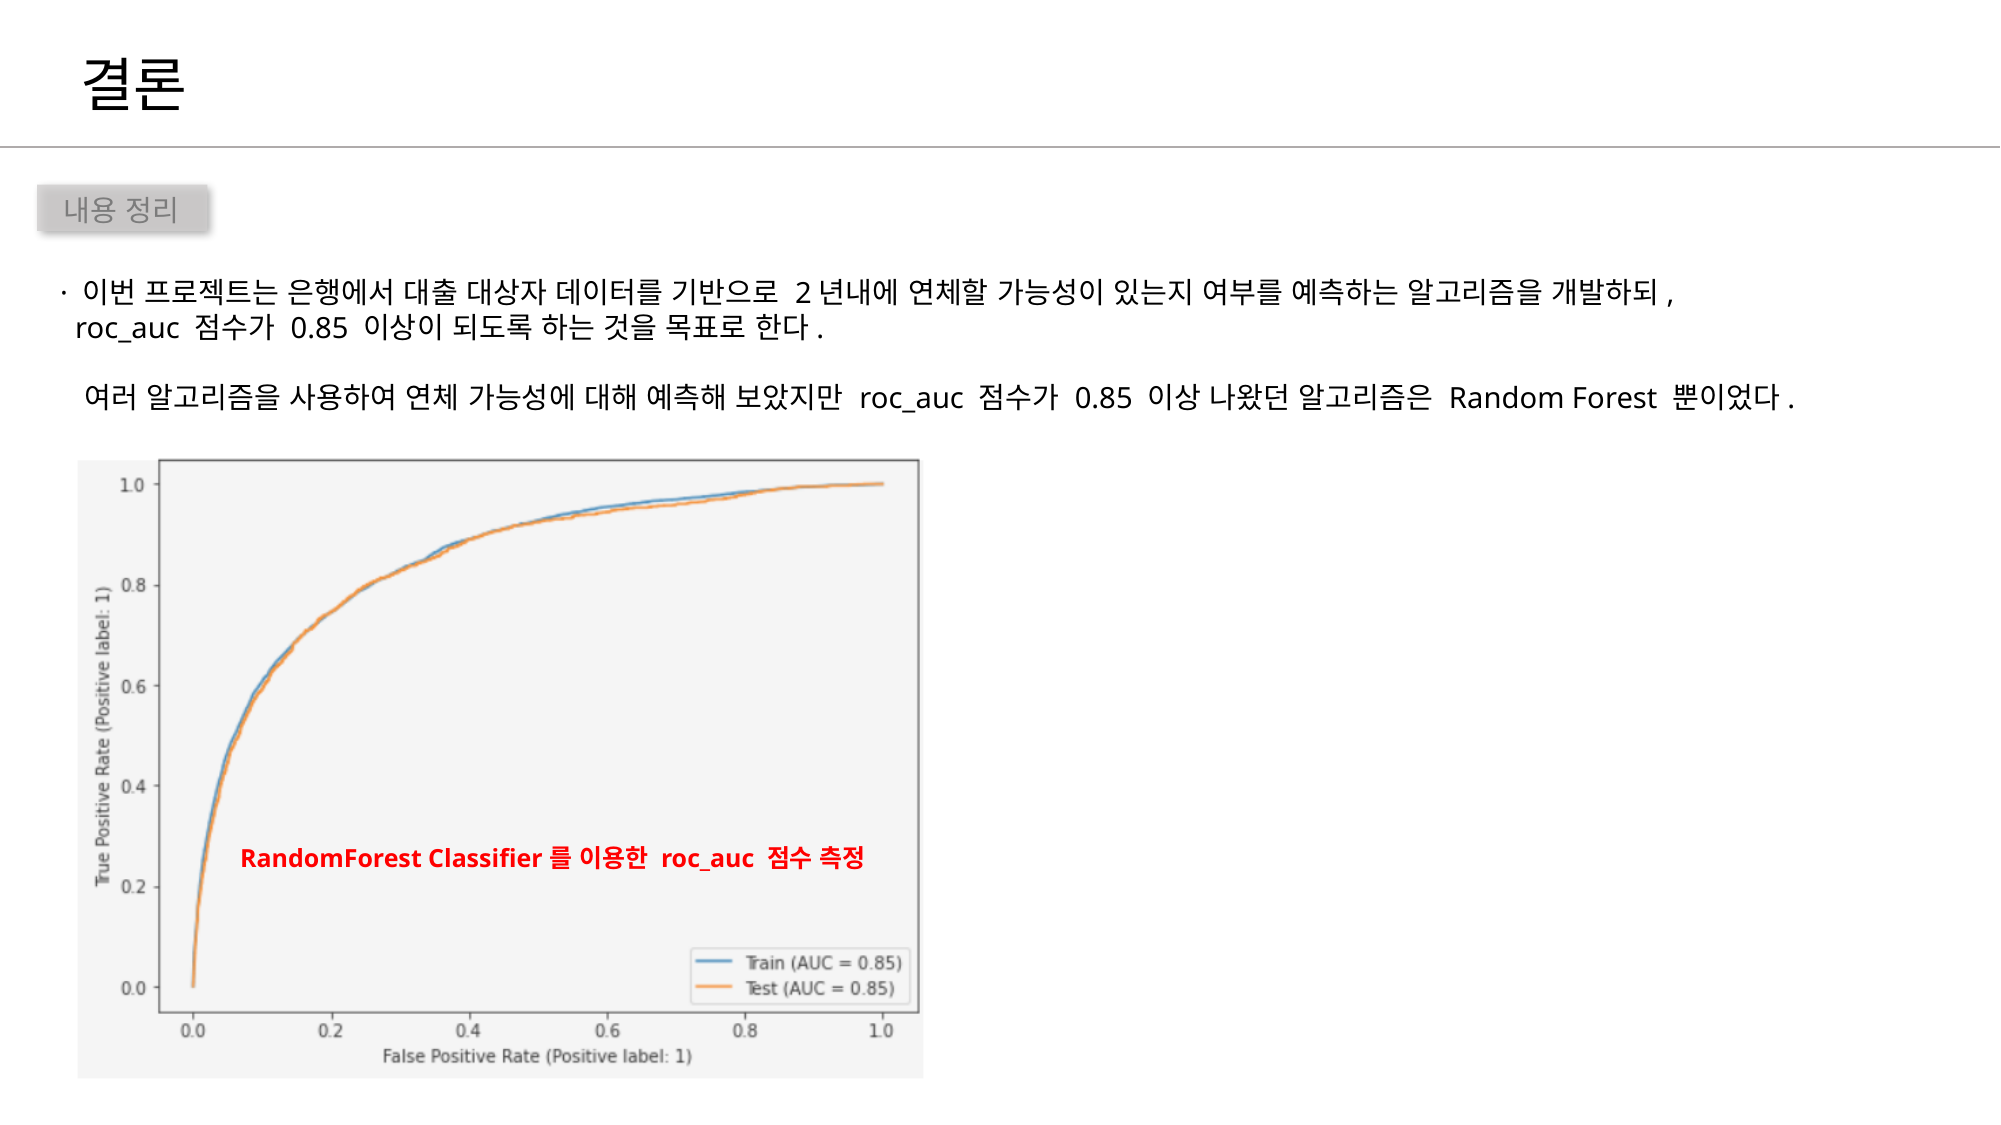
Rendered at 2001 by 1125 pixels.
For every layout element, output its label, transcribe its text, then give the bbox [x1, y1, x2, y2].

text_box · 이번 프로젝트는 은행에서 대출 대상자 데이터를 기반으로 2년내에 연체할 가능성이 있는지 여부를 예측하는 알고리즘을 개발하되, roc_auc 점수가 0.85 이상이 되도록 하는 것을 목표로 한다. 여러 알고리즘을 사용하여 연체 가능성에 대해 예측해 보았지만 roc_auc 점수가 0.85 이상 나왔던 알고리즘은 Random Forest 뿐이었다. [37, 267, 1944, 422]
picture [77, 456, 924, 1079]
text_box 결론 [65, 40, 1872, 126]
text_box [35, 184, 208, 236]
